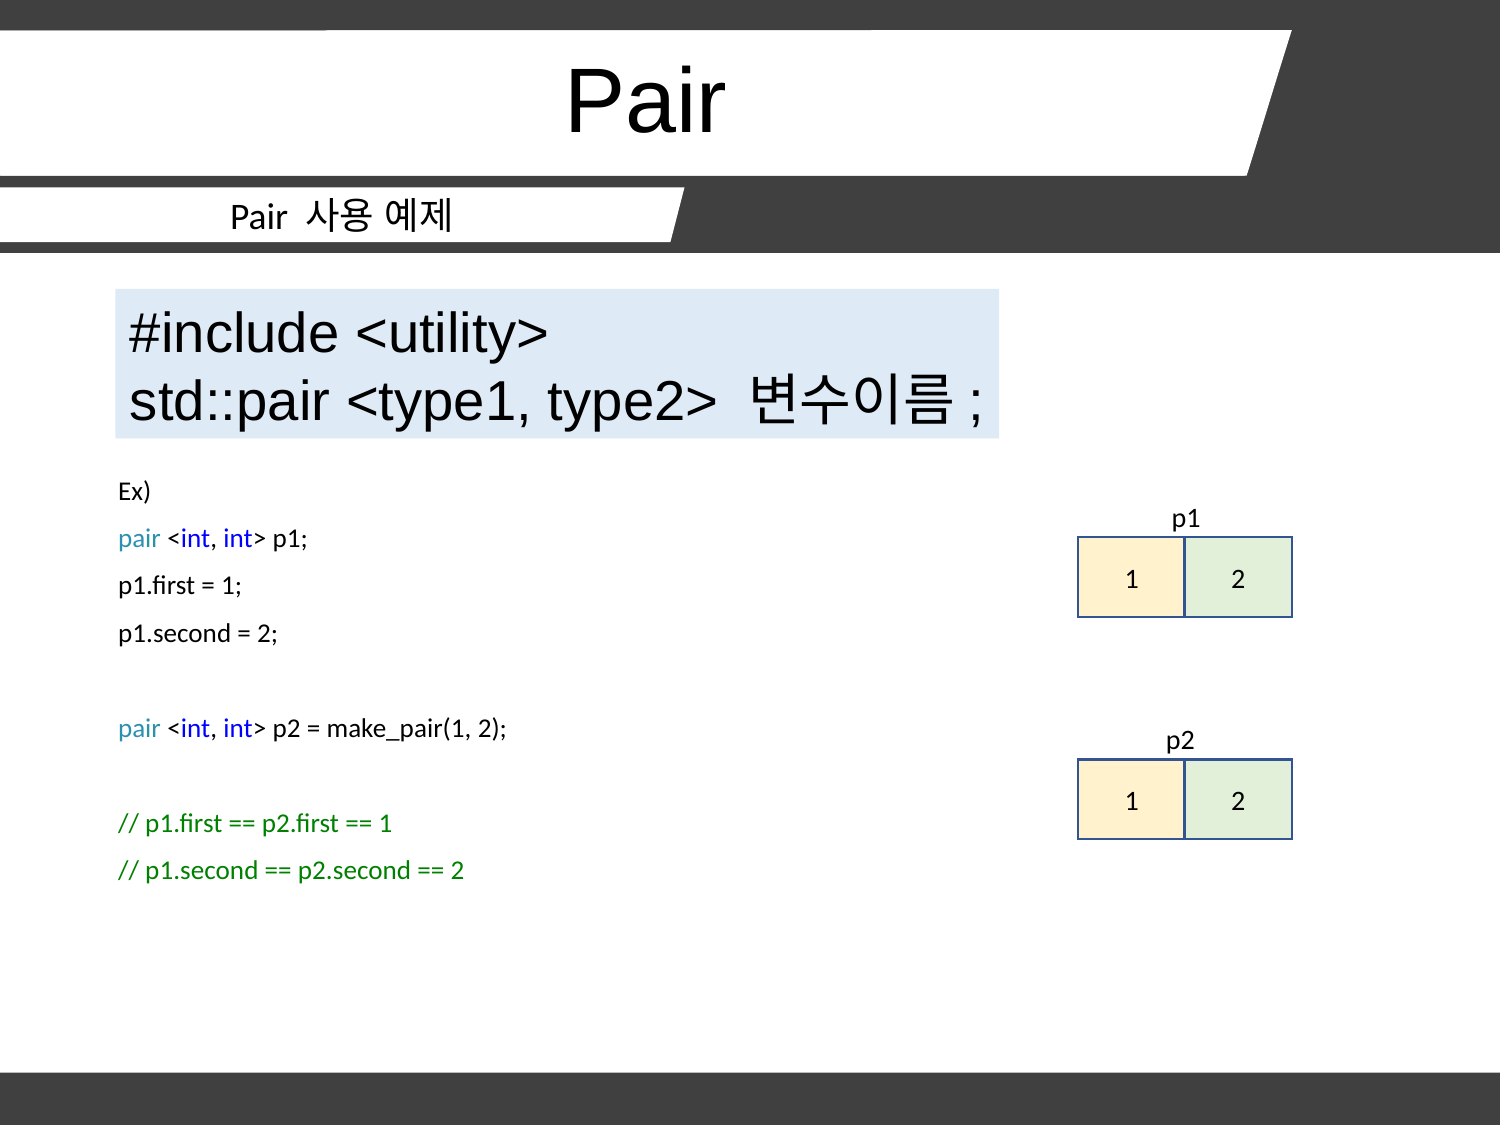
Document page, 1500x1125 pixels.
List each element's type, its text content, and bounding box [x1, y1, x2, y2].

text_box 2 [1183, 536, 1293, 618]
text_box p1 [1156, 491, 1220, 541]
text_box 1 [1077, 758, 1183, 840]
list Ex) pair <int, int> p1; p1.first = 1; p1.second = 2; pair <int, int> p2 = make_pair(1, 2); // p1.first == p2.first == 1 // p1.second == p2.second == 2 [103, 469, 953, 898]
text_box 2 [1183, 758, 1293, 840]
text_box Pair 사용 예제 [0, 186, 686, 244]
text_box #include <utility> std::pair <type1, type2> 변수이름; [115, 288, 1000, 439]
text_box Pair [0, 30, 1292, 176]
text_box p2 [1150, 714, 1214, 763]
text_box 1 [1077, 536, 1183, 618]
